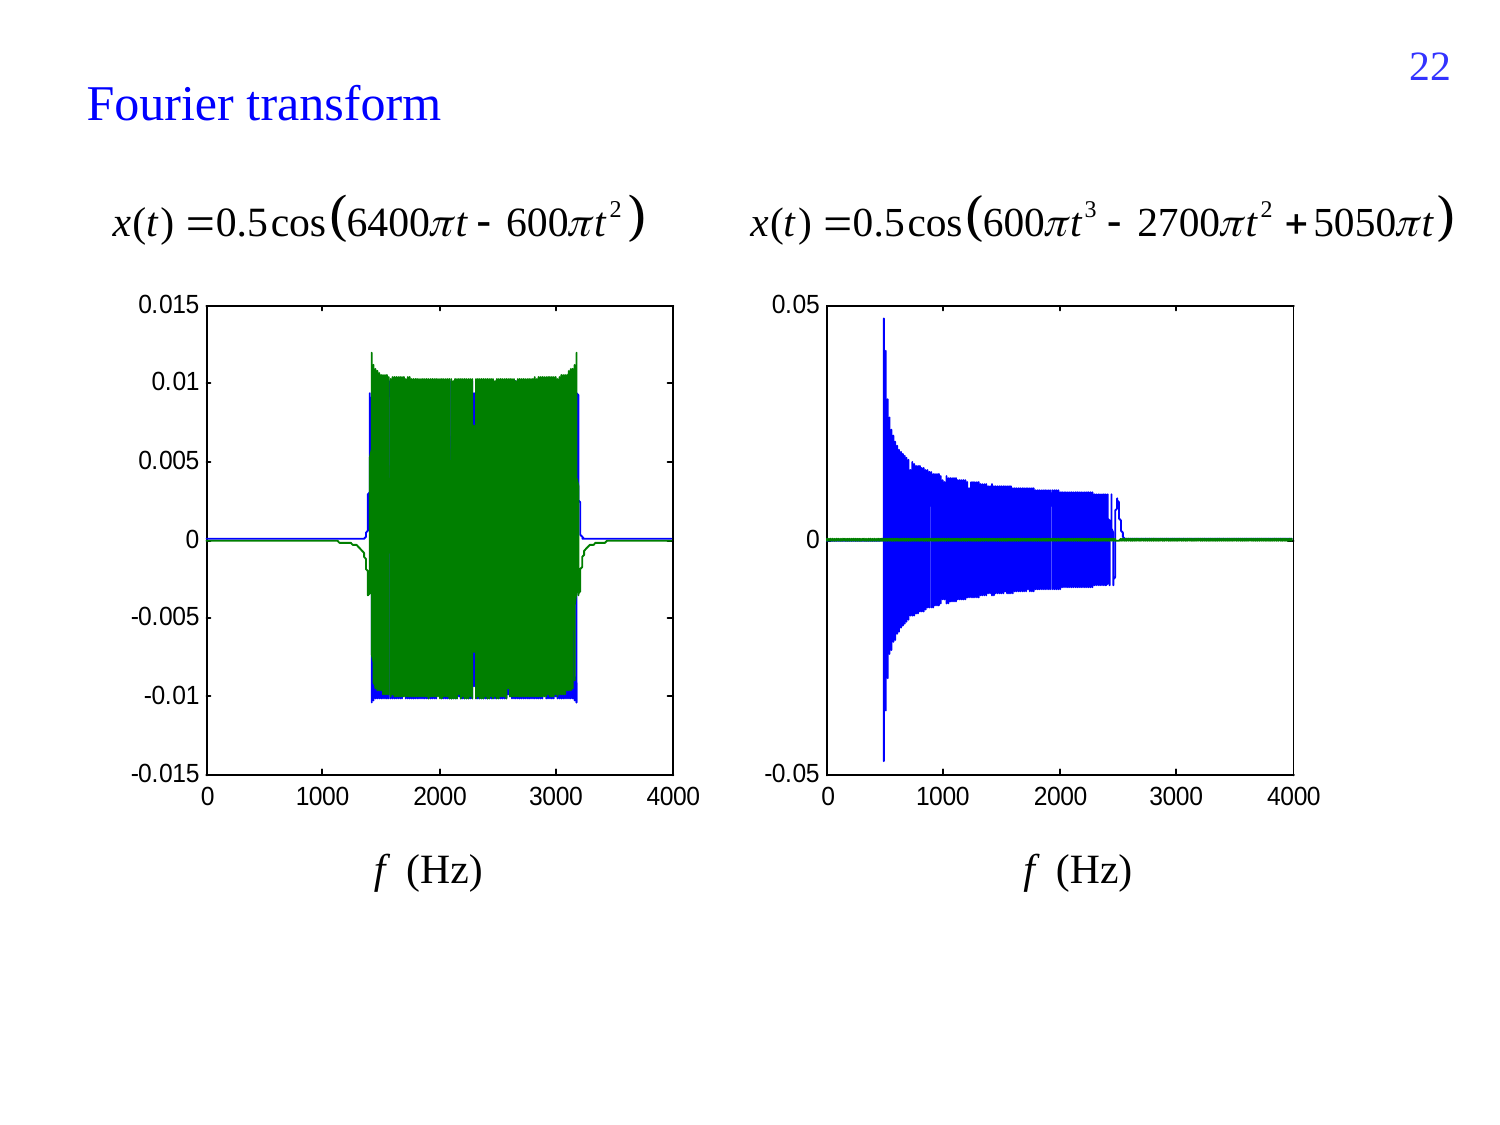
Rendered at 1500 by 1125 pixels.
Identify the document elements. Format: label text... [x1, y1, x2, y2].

picture [24, 263, 1431, 839]
text_box f (Hz) [348, 848, 526, 899]
text_box f (Hz) [998, 848, 1176, 899]
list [744, 192, 1455, 259]
text_box Fourier transform [71, 62, 498, 138]
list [106, 192, 645, 260]
slide_number 22 [1115, 30, 1467, 110]
